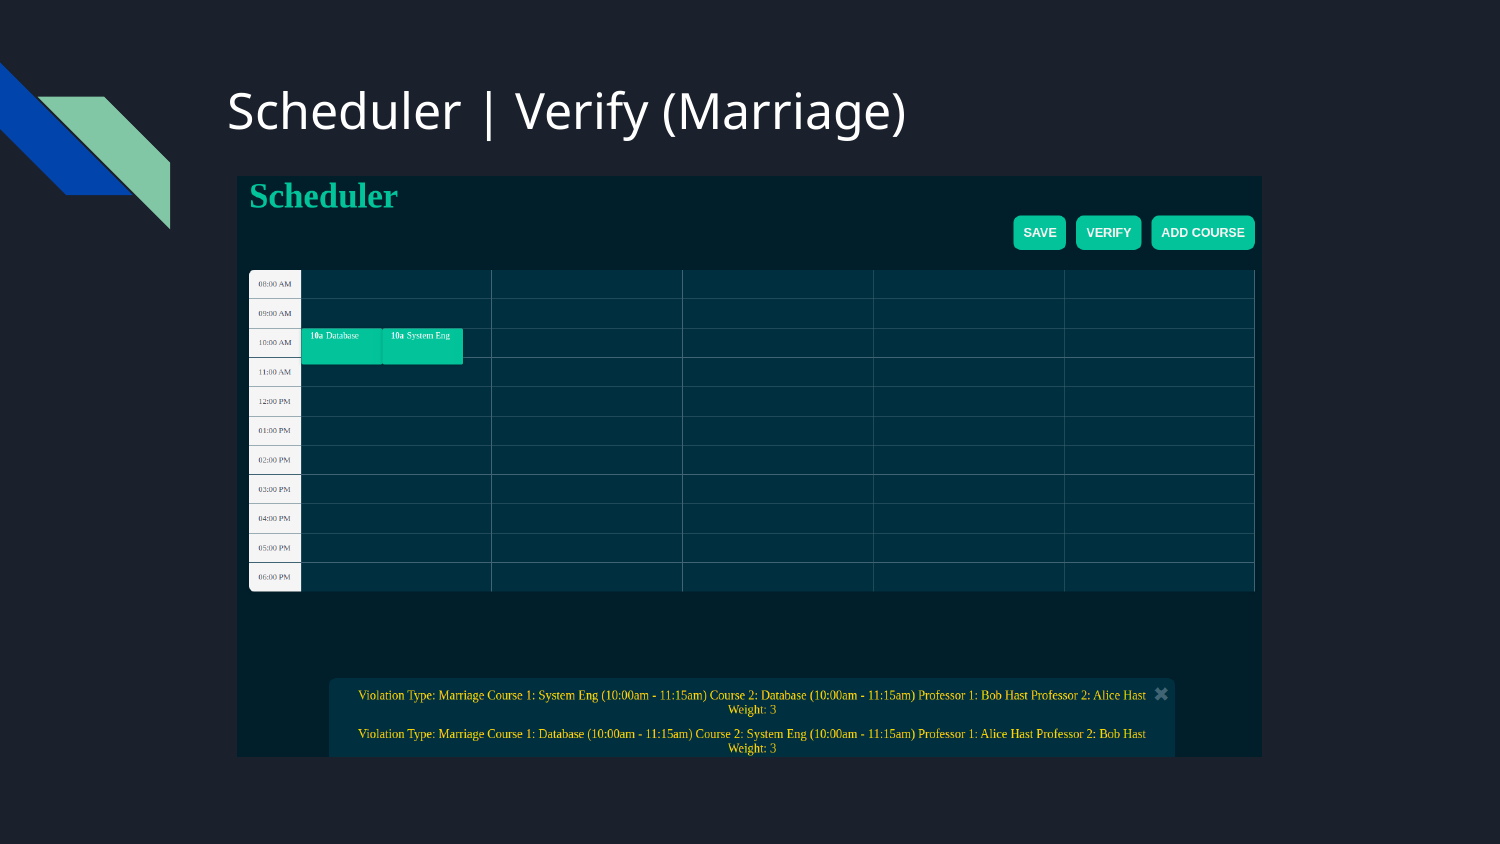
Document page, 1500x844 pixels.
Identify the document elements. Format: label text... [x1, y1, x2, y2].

title Scheduler | Verify (Marriage) [212, 64, 1368, 215]
picture [755, 706, 762, 713]
picture [443, 730, 454, 737]
picture [237, 176, 1262, 757]
picture [549, 732, 563, 737]
picture [1156, 689, 1167, 699]
picture [445, 691, 454, 699]
picture [585, 694, 596, 699]
picture [618, 731, 627, 737]
picture [755, 744, 762, 752]
